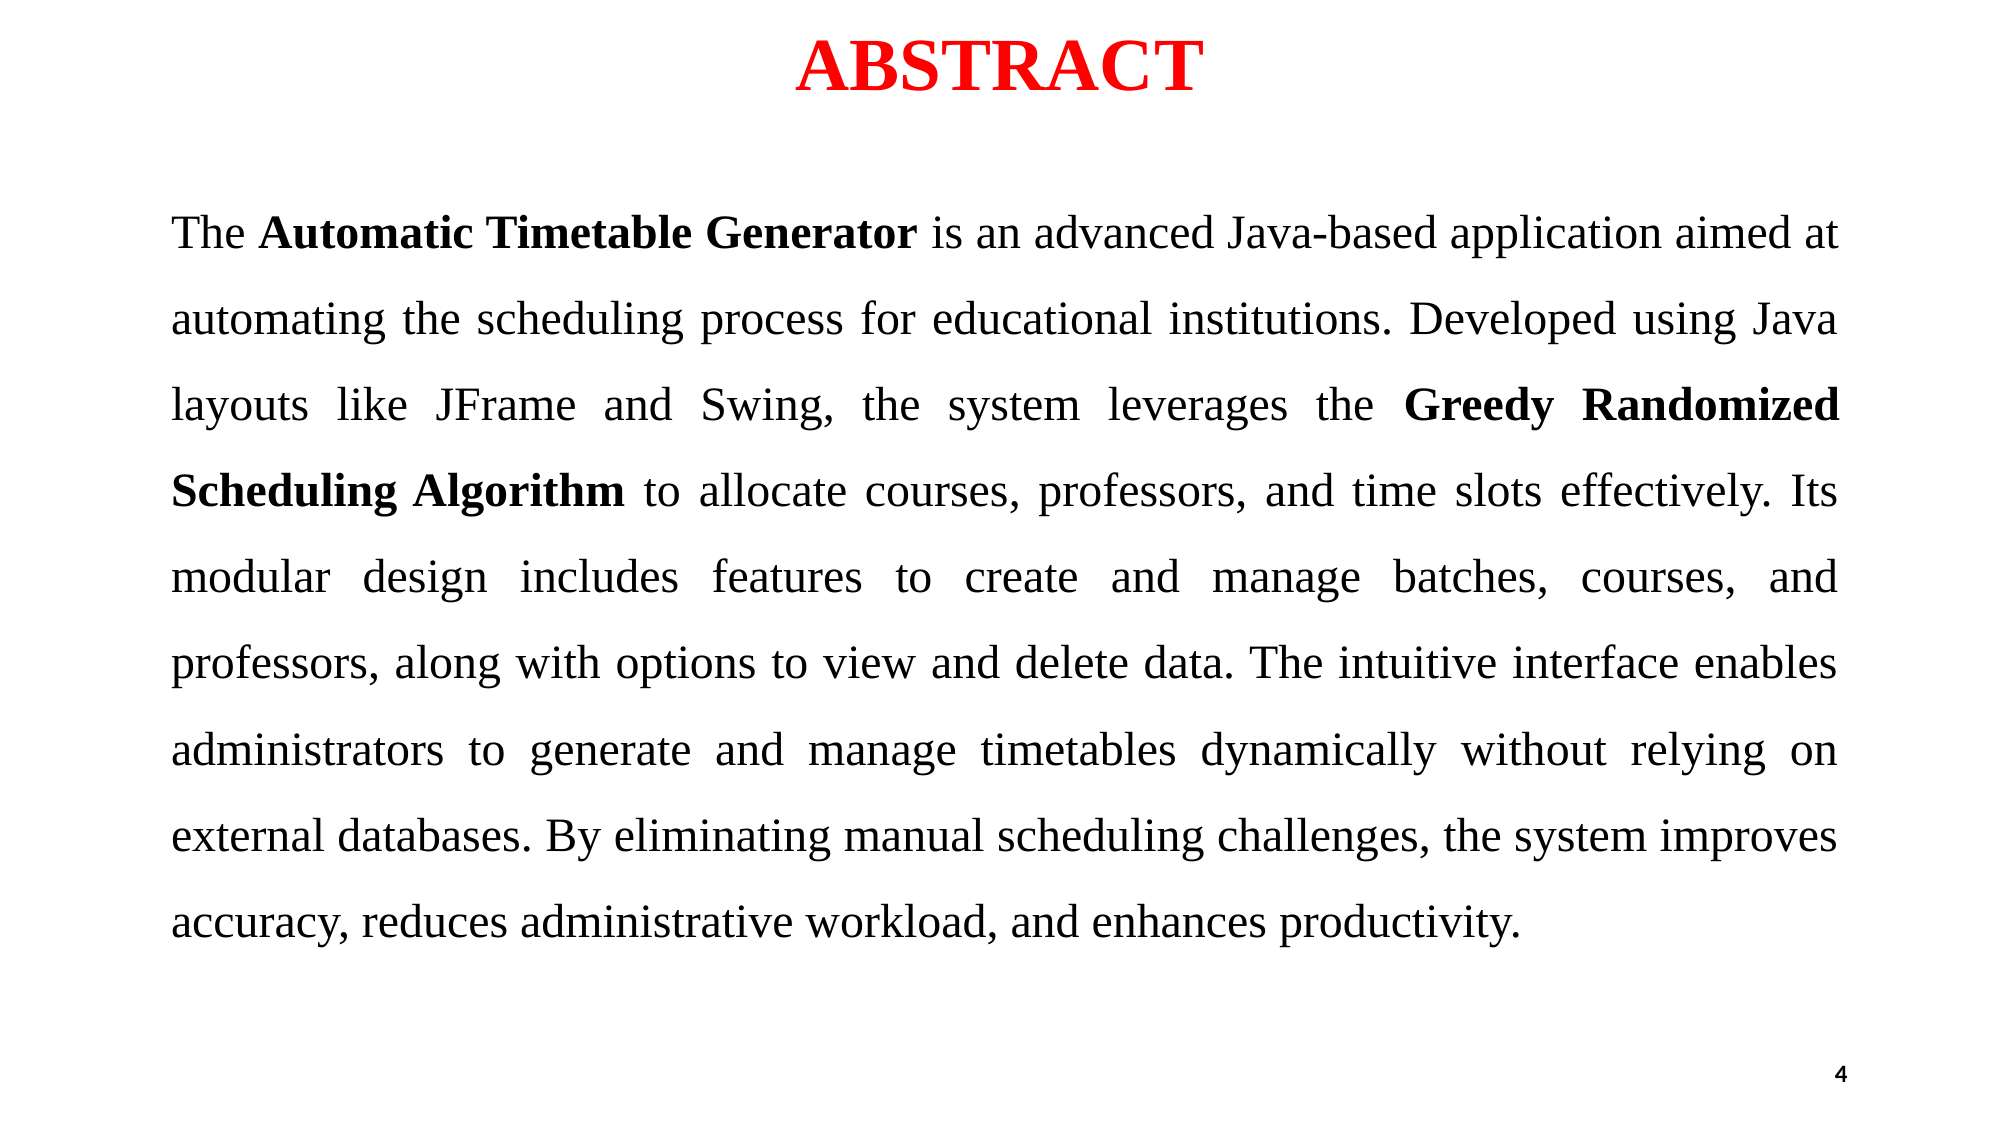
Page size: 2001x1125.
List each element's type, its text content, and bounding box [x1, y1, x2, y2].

text_box The Automatic Timetable Generator is an advanced Java-based application aimed at automating the scheduling process for educational institutions. Developed using Java layouts like JFrame and Swing, the system leverages the Greedy Randomized Scheduling Algorithm to allocate courses, professors, and time slots effectively. Its modular design includes features to create and manage batches, courses, and professors, along with options to view and delete data. The intuitive interface enables administrators to generate and manage timetables dynamically without relying on external databases. By eliminating manual scheduling challenges, the system improves accuracy, reduces administrative workload, and enhances productivity. [156, 164, 1856, 955]
title ABSTRACT [0, 0, 2000, 132]
slide_number 4 [1412, 1042, 1863, 1103]
